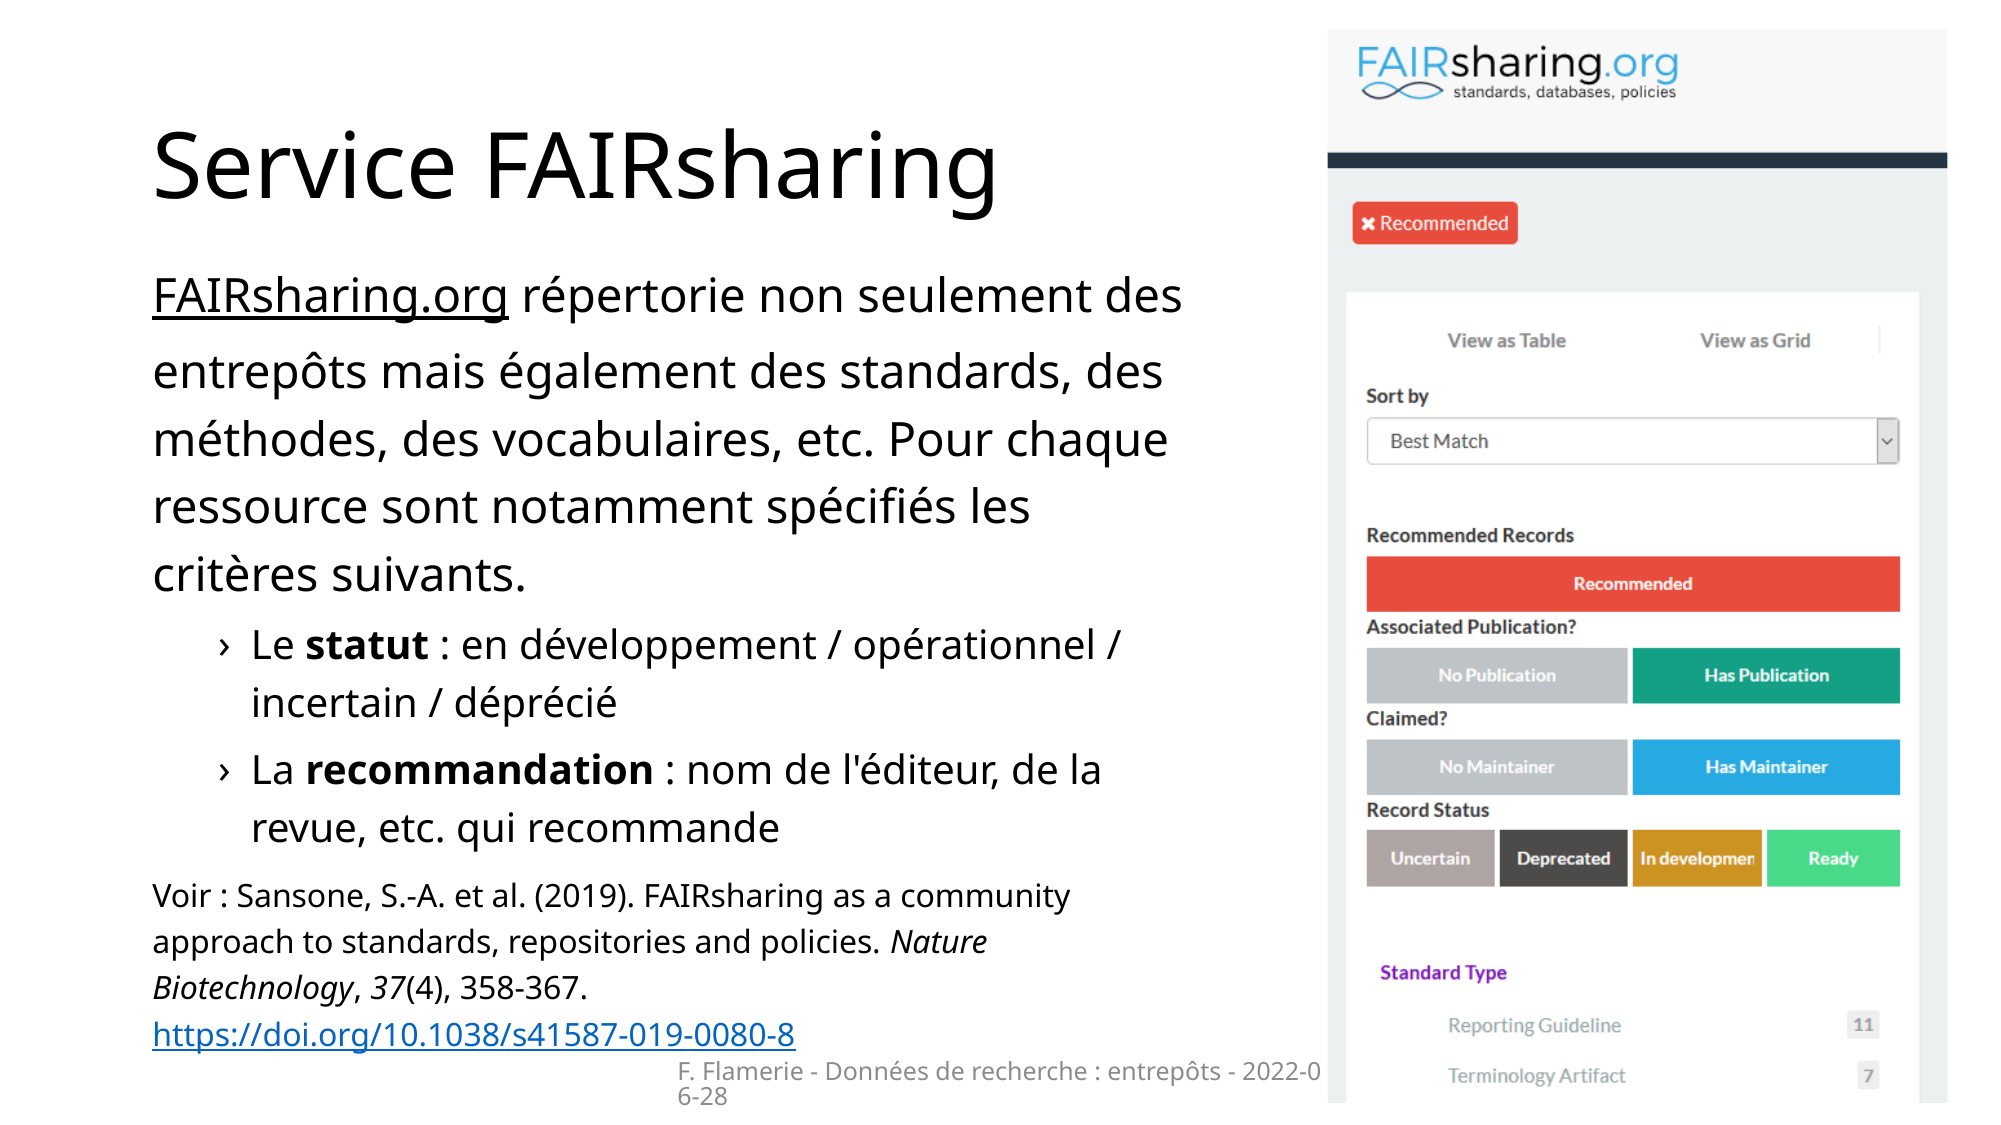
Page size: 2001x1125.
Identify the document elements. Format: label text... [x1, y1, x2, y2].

title Service FAIRsharing [137, 59, 1327, 278]
picture [1327, 29, 1948, 1103]
list FAIRsharing.org répertorie non seulement des entrepôts mais également des standards, des méthodes, des vocabulaires, etc. Pour chaque ressource sont notamment spécifiés les critères suivants. Le statut : en développement / opérationnel / incertain / déprécié La recommandation : nom de l'éditeur, de la revue, etc. qui recommande Voir : Sansone, S.-A. et al. (2019). FAIRsharing as a community approach to standards, repositories and policies. Nature Biotechnology, 37(4), 358‑367. https://doi.org/10.1038/s41587-019-0080-8 [137, 245, 1219, 1071]
footer F. Flamerie - Données de recherche : entrepôts - 2022-06-28 [662, 1042, 1327, 1103]
